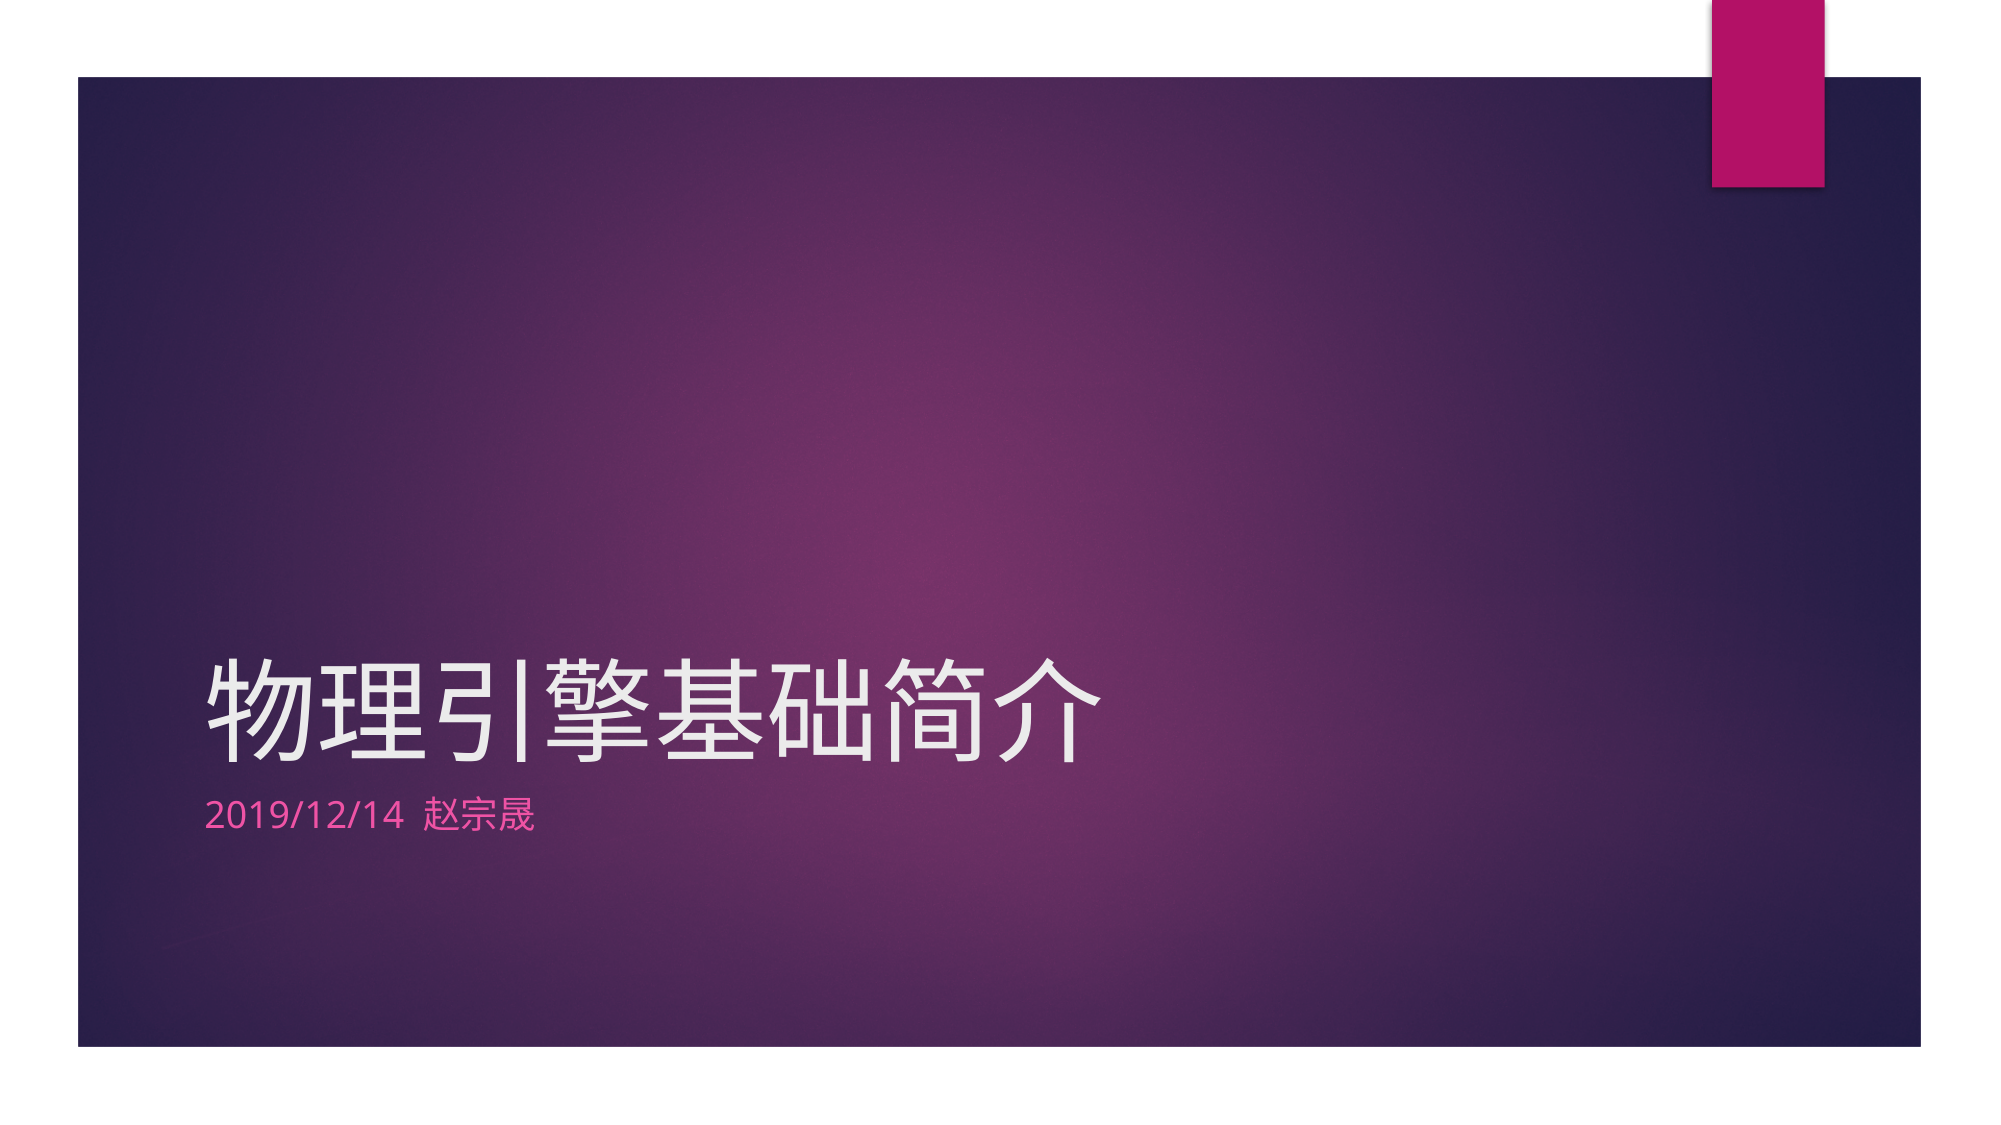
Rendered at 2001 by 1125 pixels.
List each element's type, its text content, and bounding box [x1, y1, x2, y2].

title 物理引擎基础简介 [189, 344, 1638, 783]
subtitle 2019/12/14 赵宗晟 [189, 783, 1638, 925]
